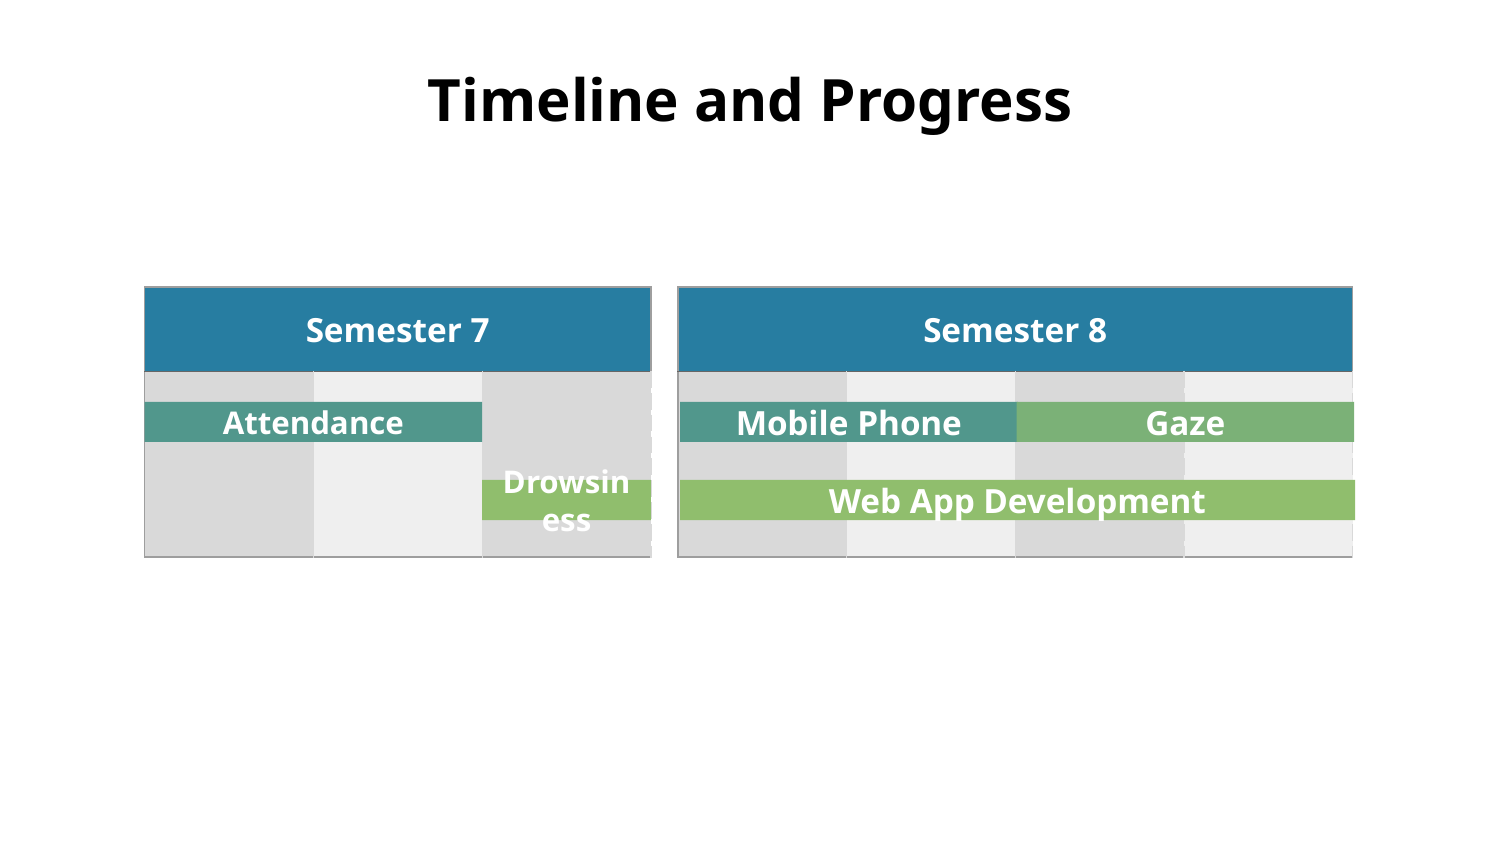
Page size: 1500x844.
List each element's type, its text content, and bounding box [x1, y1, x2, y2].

table_cell [1184, 442, 1353, 479]
table_cell [314, 372, 482, 401]
text_box Attendance [144, 401, 483, 442]
table_cell [145, 442, 314, 556]
table_cell [482, 372, 651, 479]
text_box Mobile Phone [680, 401, 1016, 442]
table_header Semester 8 [679, 288, 1352, 371]
table_cell [1015, 442, 1184, 479]
table_cell [314, 442, 482, 556]
title Timeline and Progress [75, 67, 1425, 129]
table_cell [847, 372, 1015, 401]
table_cell [1184, 372, 1353, 401]
table_cell [482, 521, 651, 556]
table_cell [847, 521, 1015, 556]
table_header Semester 7 [145, 288, 650, 371]
text_box Web App Development [680, 479, 1356, 521]
table_cell [1015, 521, 1184, 556]
text_box Gaze [1016, 401, 1355, 442]
table_cell [679, 372, 847, 556]
table_cell [847, 442, 1015, 479]
table_cell [1184, 521, 1353, 556]
text_box Drowsiness [482, 479, 651, 521]
table_cell [1015, 372, 1184, 401]
table_cell [145, 372, 314, 401]
